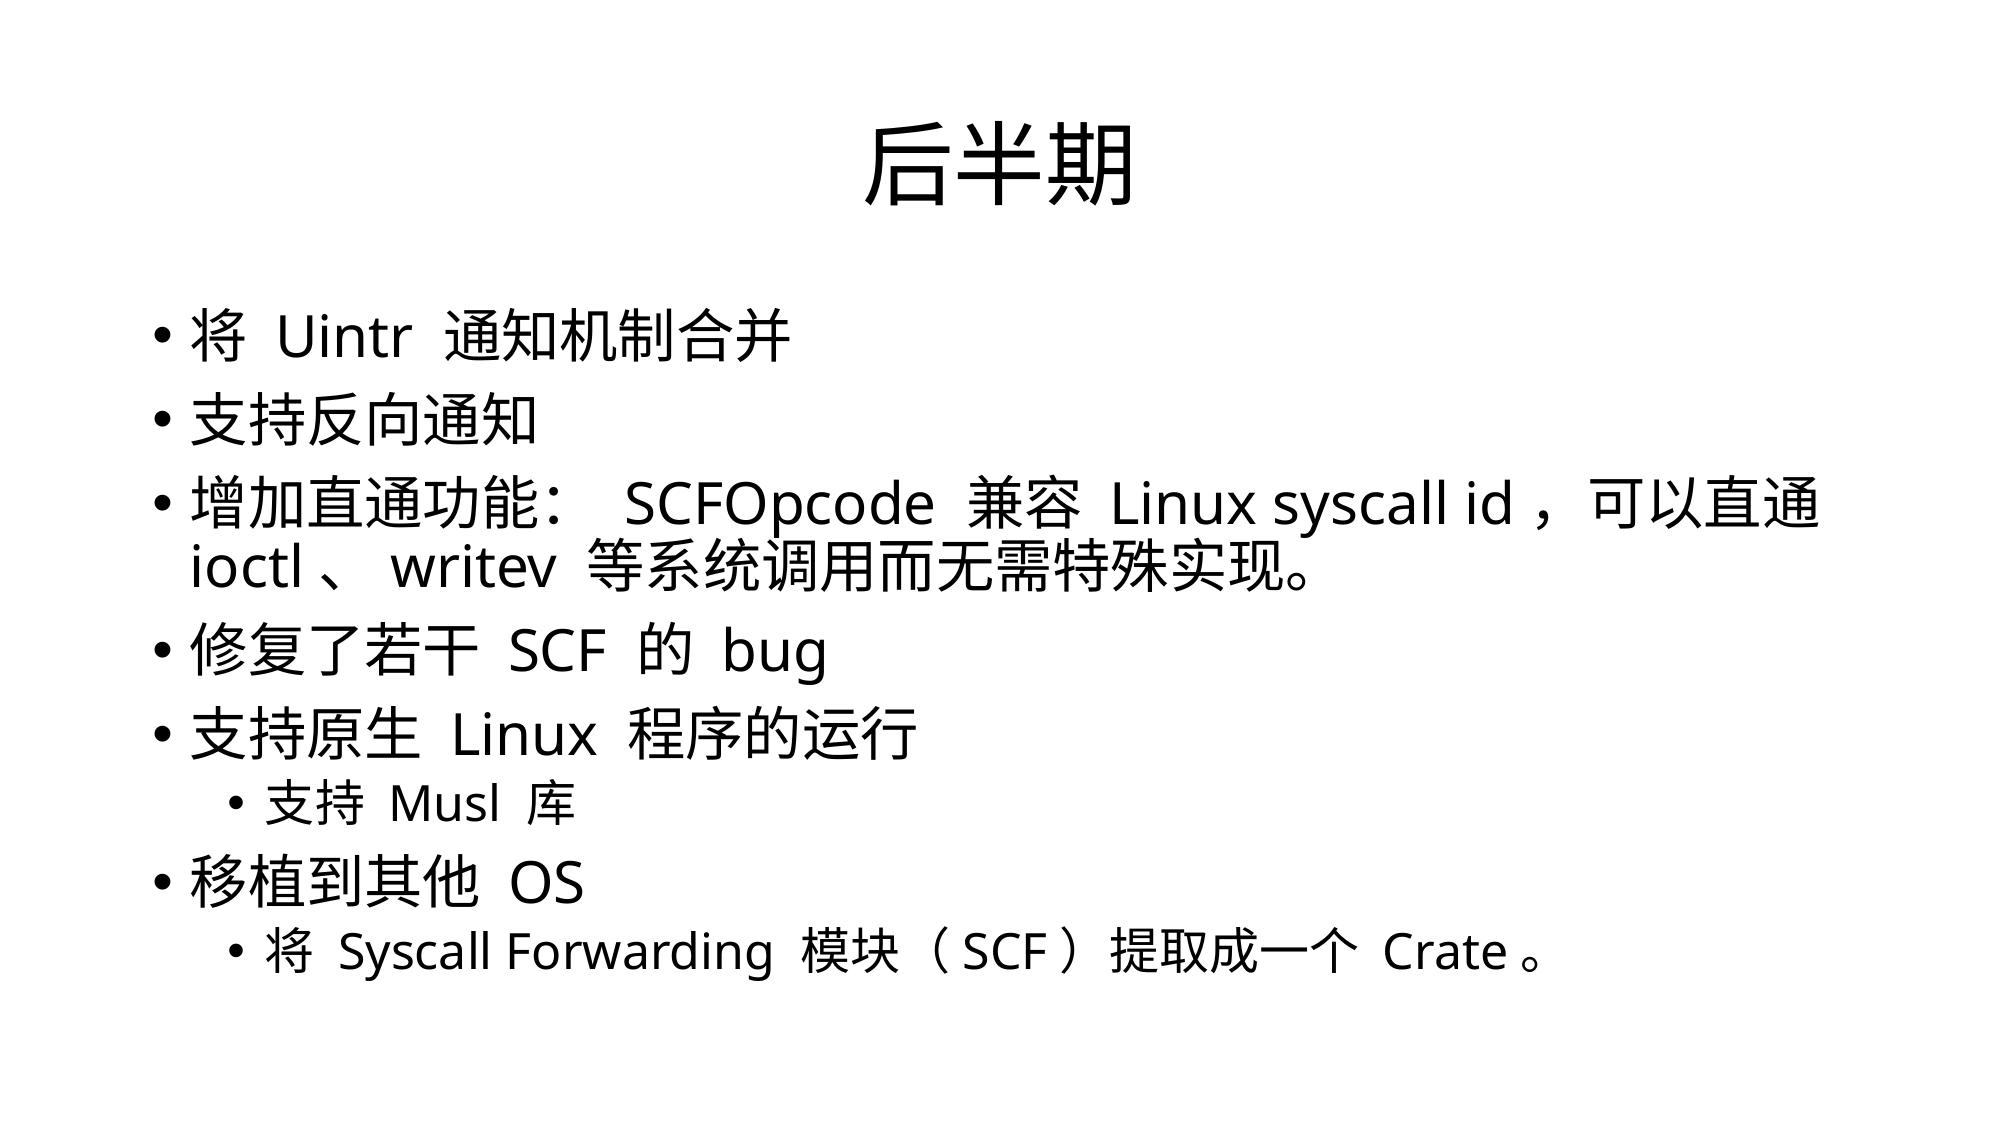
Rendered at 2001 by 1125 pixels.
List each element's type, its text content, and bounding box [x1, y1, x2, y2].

list 将 Uintr 通知机制合并 支持反向通知 增加直通功能： SCFOpcode 兼容 Linux syscall id，可以直通 ioctl、writev 等系统调用而无需特殊实现。 修复了若干 SCF 的 bug 支持原生 Linux 程序的运行 支持 Musl 库 移植到其他 OS 将 Syscall Forwarding 模块（SCF）提取成一个 Crate。 [137, 299, 1863, 1014]
title 后半期 [137, 59, 1863, 278]
